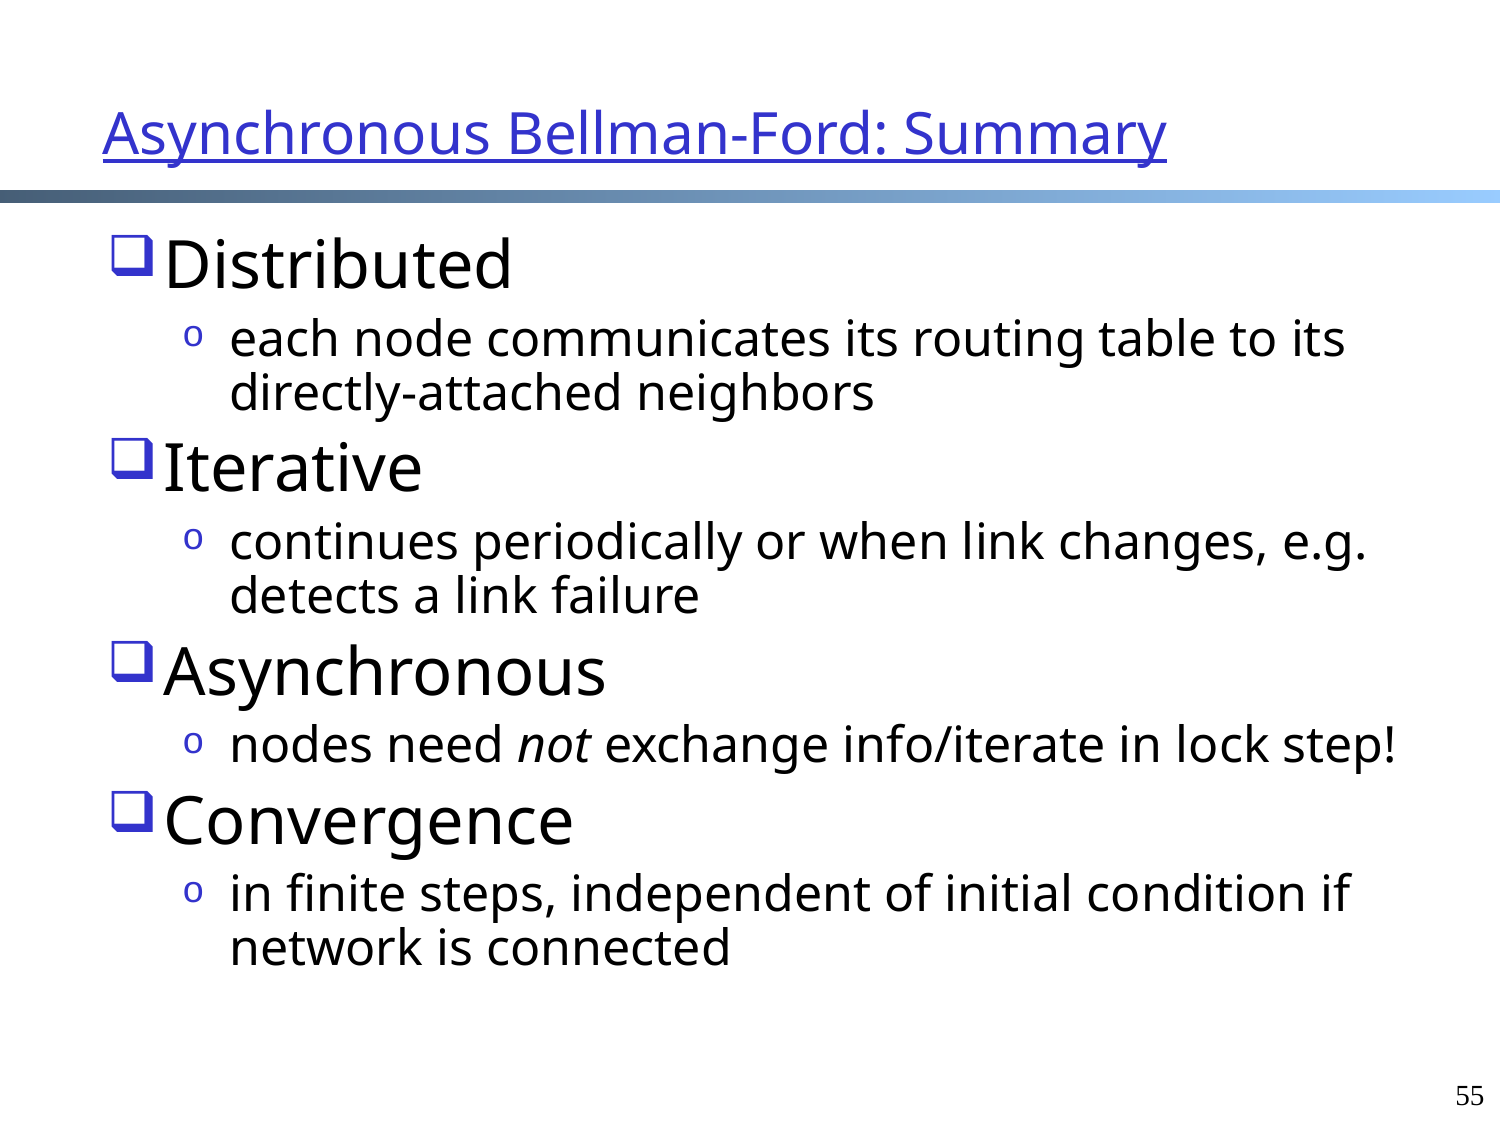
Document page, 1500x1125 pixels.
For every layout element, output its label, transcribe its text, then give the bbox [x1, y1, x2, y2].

list Distributed each node communicates its routing table to its directly-attached neighbors Iterative continues periodically or when link changes, e.g. detects a link failure Asynchronous nodes need not exchange info/iterate in lock step! Convergence in finite steps, independent of initial condition if network is connected [92, 223, 1415, 1060]
text_box [1424, 190, 1428, 203]
title Asynchronous Bellman-Ford: Summary [87, 37, 1404, 225]
slide_number 55 [1424, 1068, 1500, 1125]
